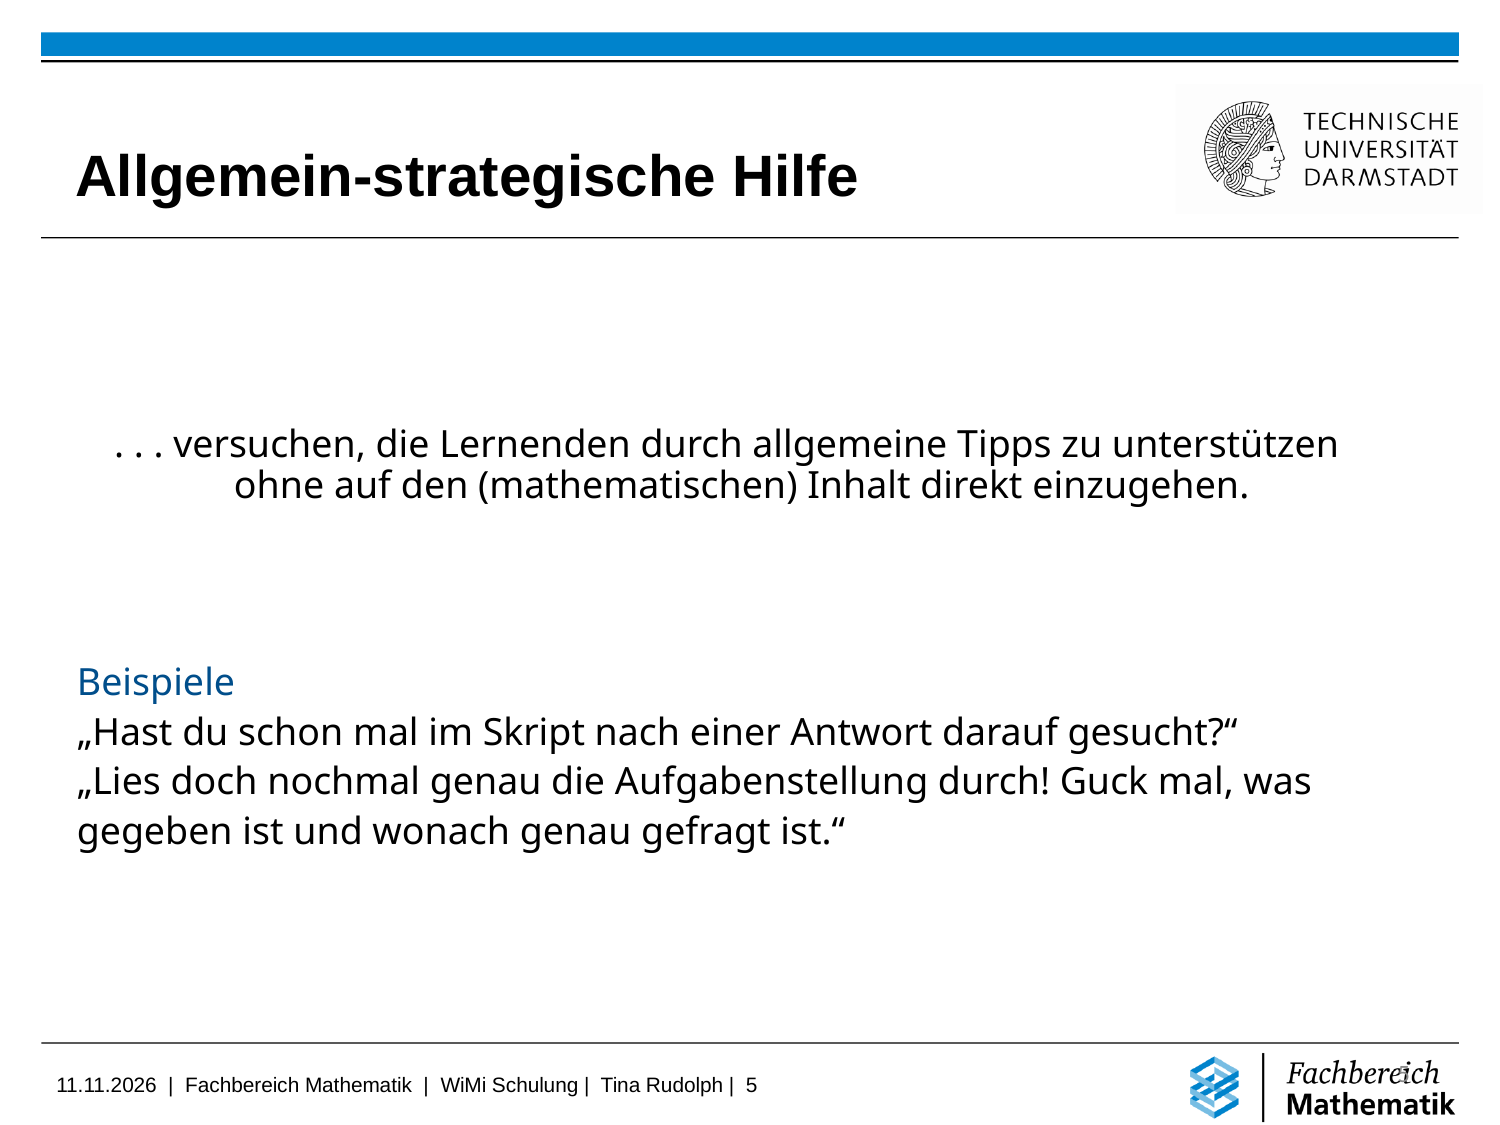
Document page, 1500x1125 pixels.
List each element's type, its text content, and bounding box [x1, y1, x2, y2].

text_box 5 [1074, 1042, 1425, 1103]
list . . . versuchen, die Lernenden durch allgemeine Tipps zu unterstützen ohne auf den (mathematischen) Inhalt direkt einzugehen. Beispiele „Hast du schon mal im Skript nach einer Antwort darauf gesucht?“ „Lies doch nochmal genau die Aufgabenstellung durch! Guck mal, was gegeben ist und wonach genau gefragt ist.“ [76, 314, 1379, 1067]
title Allgemein-strategische Hilfe [74, 79, 1426, 268]
picture [1426, 84, 1483, 214]
picture [1180, 1051, 1461, 1123]
